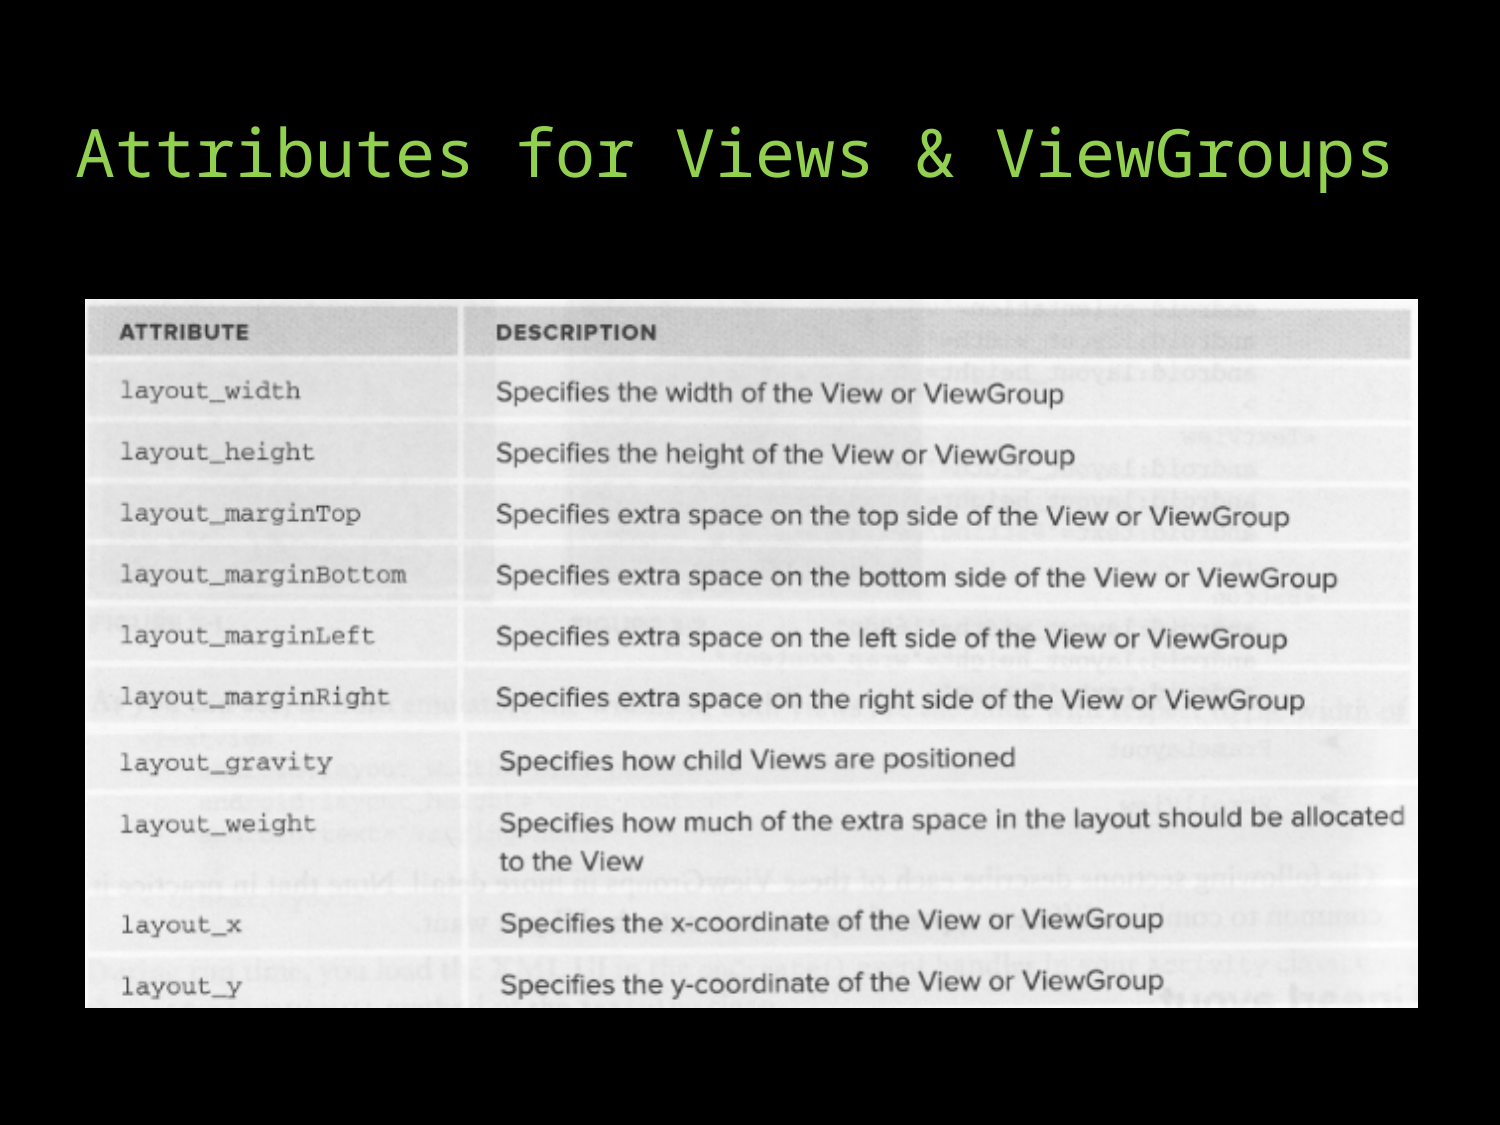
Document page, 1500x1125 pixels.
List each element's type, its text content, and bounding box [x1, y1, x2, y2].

title Attributes for Views & ViewGroups [60, 75, 1432, 200]
picture [85, 299, 1418, 1008]
